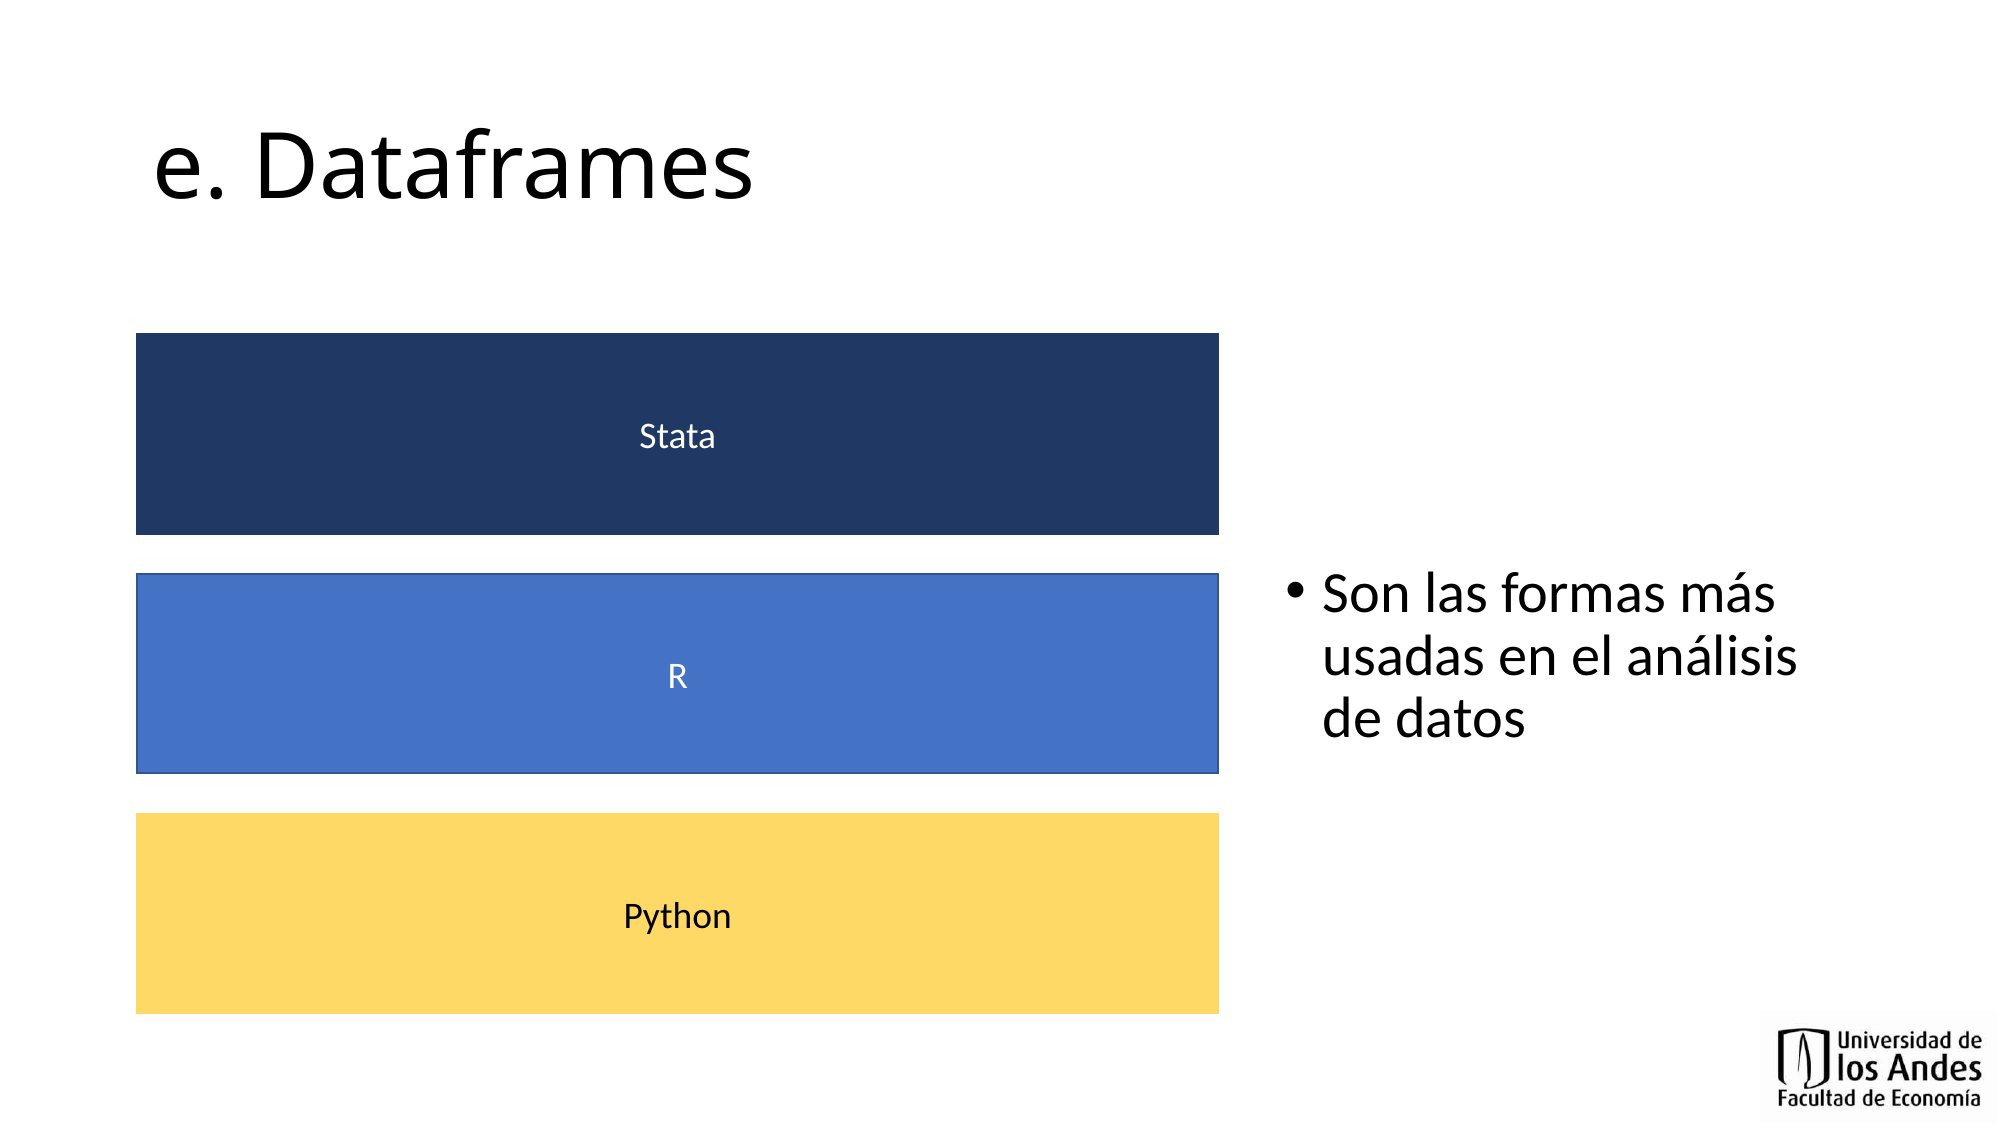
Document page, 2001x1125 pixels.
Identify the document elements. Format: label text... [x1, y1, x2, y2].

title e. Dataframes [137, 59, 1863, 278]
picture [1760, 1011, 1998, 1123]
text_box Stata [136, 333, 1219, 535]
list Son las formas más usadas en el análisis de datos [1270, 299, 1863, 1014]
text_box R [136, 573, 1219, 774]
text_box Python [136, 813, 1219, 1014]
